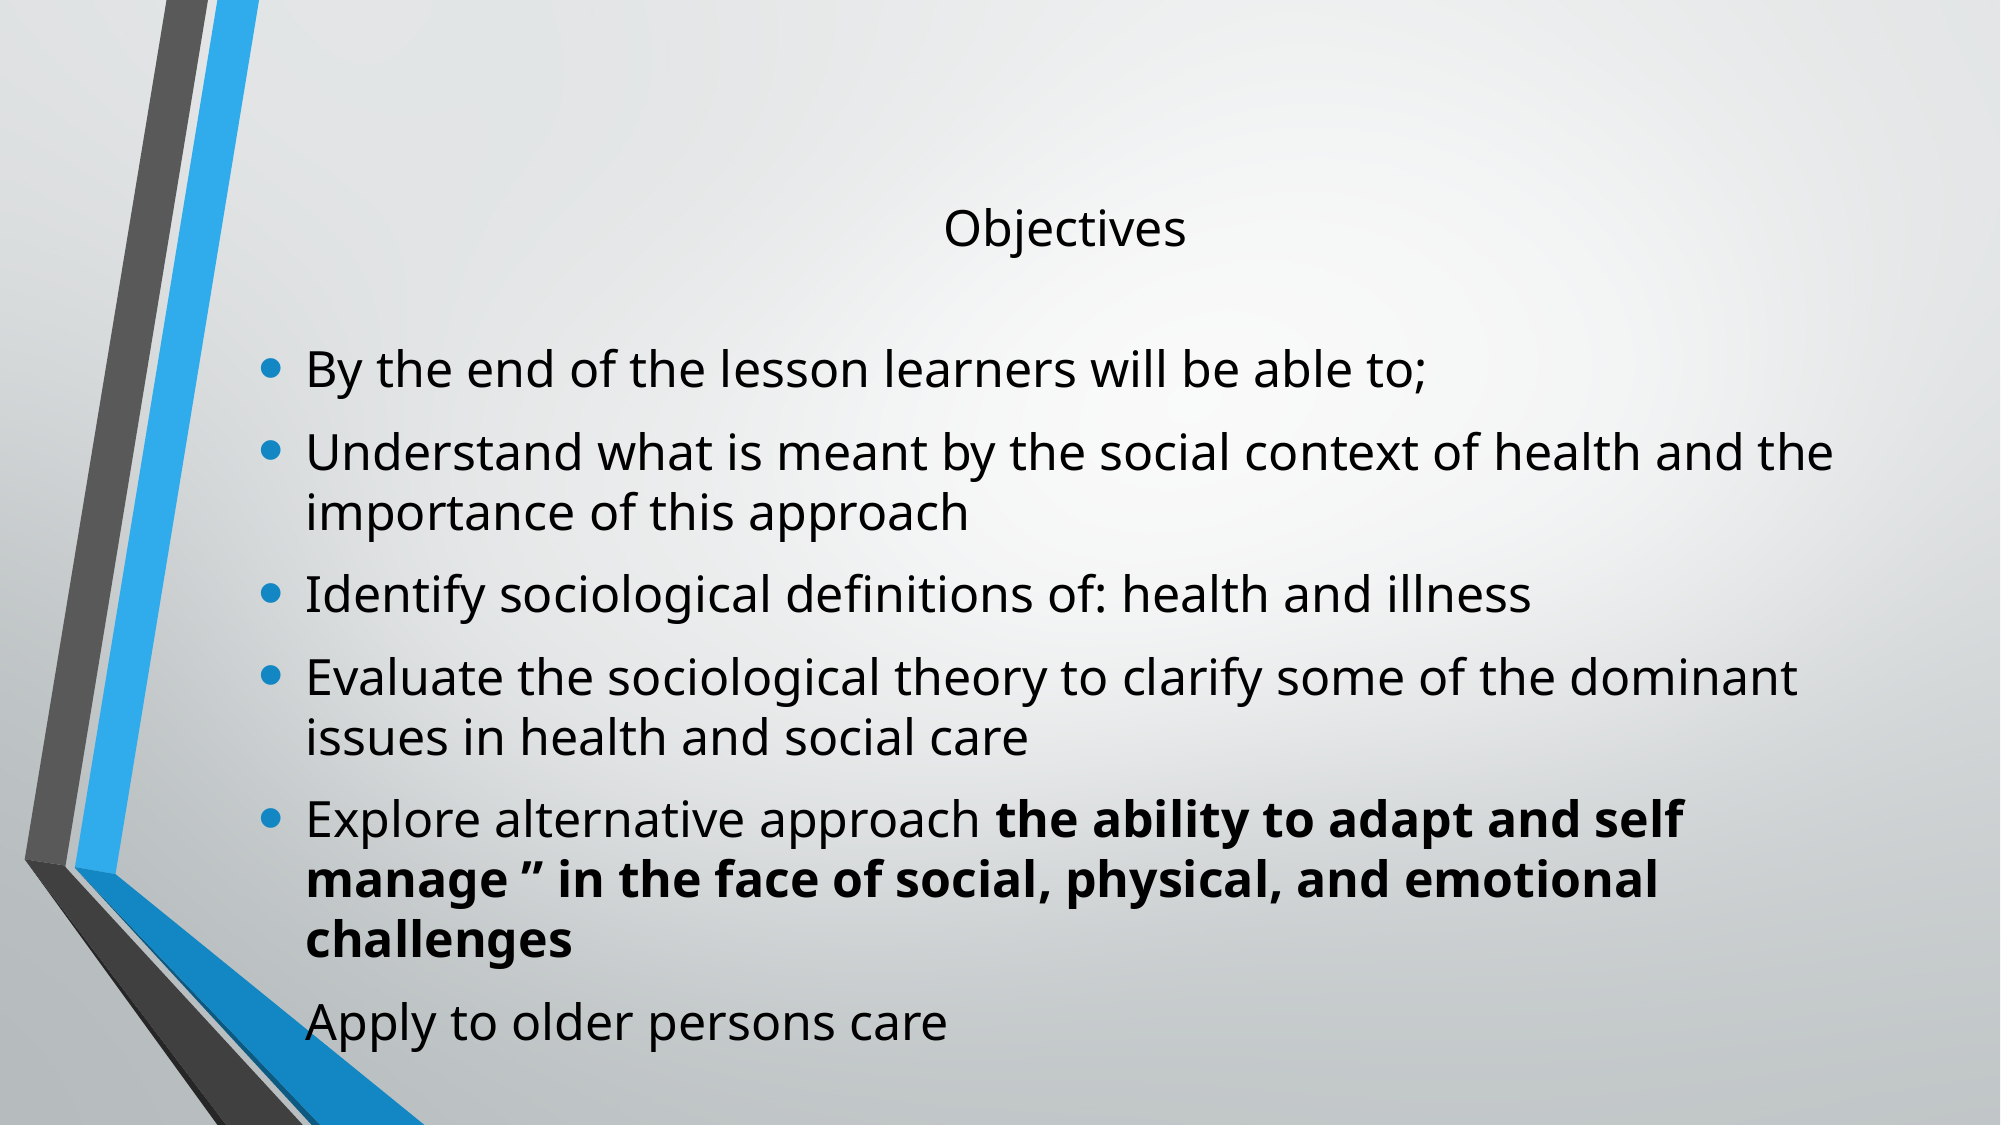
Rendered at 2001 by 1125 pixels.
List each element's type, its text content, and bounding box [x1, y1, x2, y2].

list By the end of the lesson learners will be able to; Understand what is meant by the social context of health and the importance of this approach Identify sociological definitions of: health and illness Evaluate the sociological theory to clarify some of the dominant issues in health and social care Explore alternative approach the ability to adapt and self manage ” in the face of social, physical, and emotional challenges Apply to older persons care [243, 437, 1887, 950]
title Objectives [243, 112, 1887, 400]
